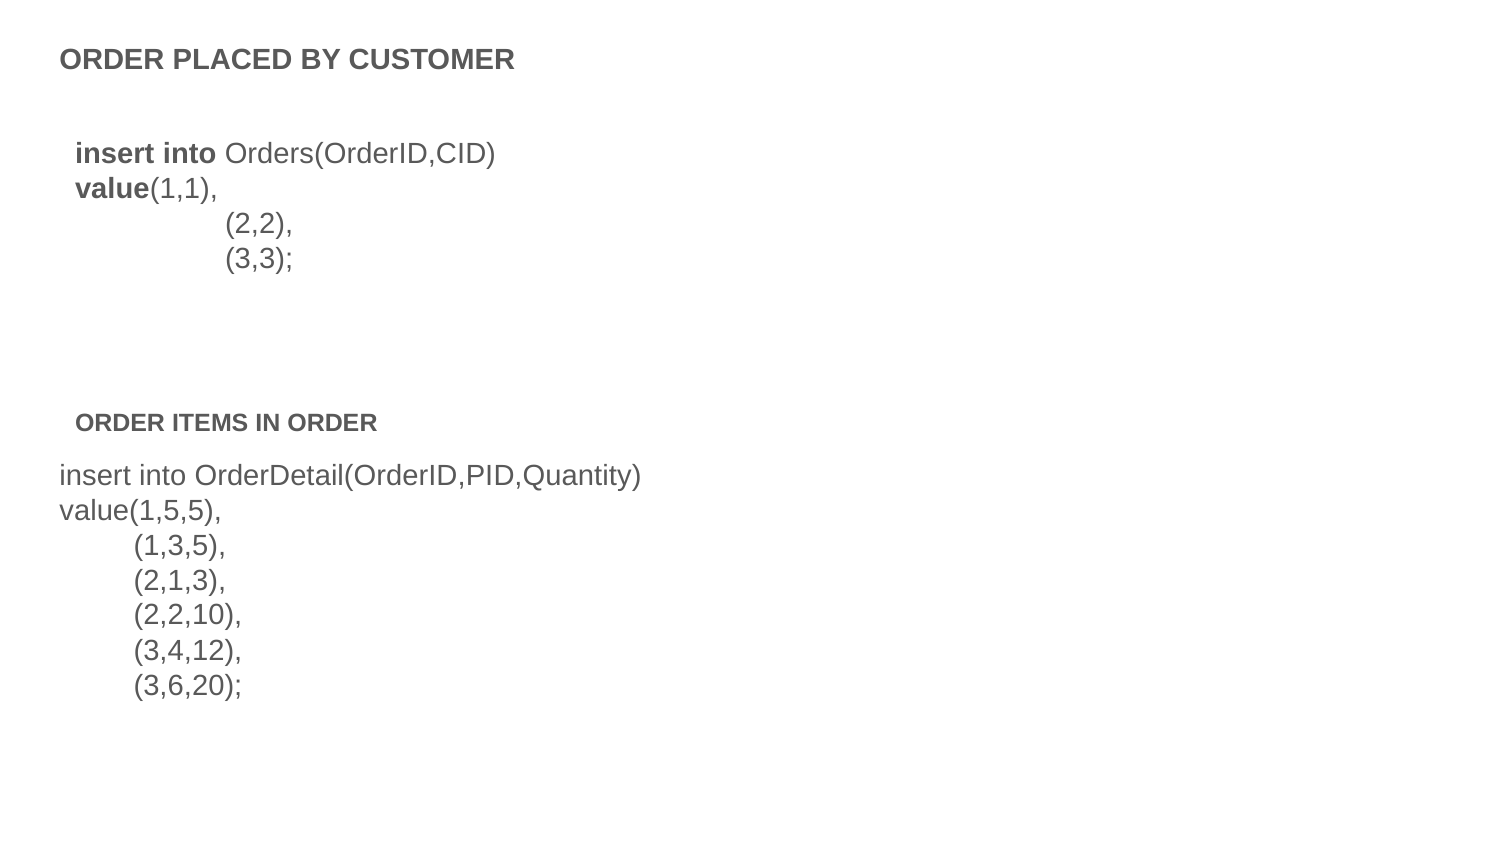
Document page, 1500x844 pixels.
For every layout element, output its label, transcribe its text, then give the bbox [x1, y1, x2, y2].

text_box insert into Orders(OrderID,CID) value(1,1), (2,2), (3,3); [60, 119, 1440, 360]
text_box insert into OrderDetail(OrderID,PID,Quantity) value(1,5,5), (1,3,5), (2,1,3), (2,2,10), (3,4,12), (3,6,20); [44, 441, 1425, 716]
text_box ORDER PLACED BY CUSTOMER [44, 24, 1047, 90]
text_box ORDER ITEMS IN ORDER [60, 391, 1062, 452]
